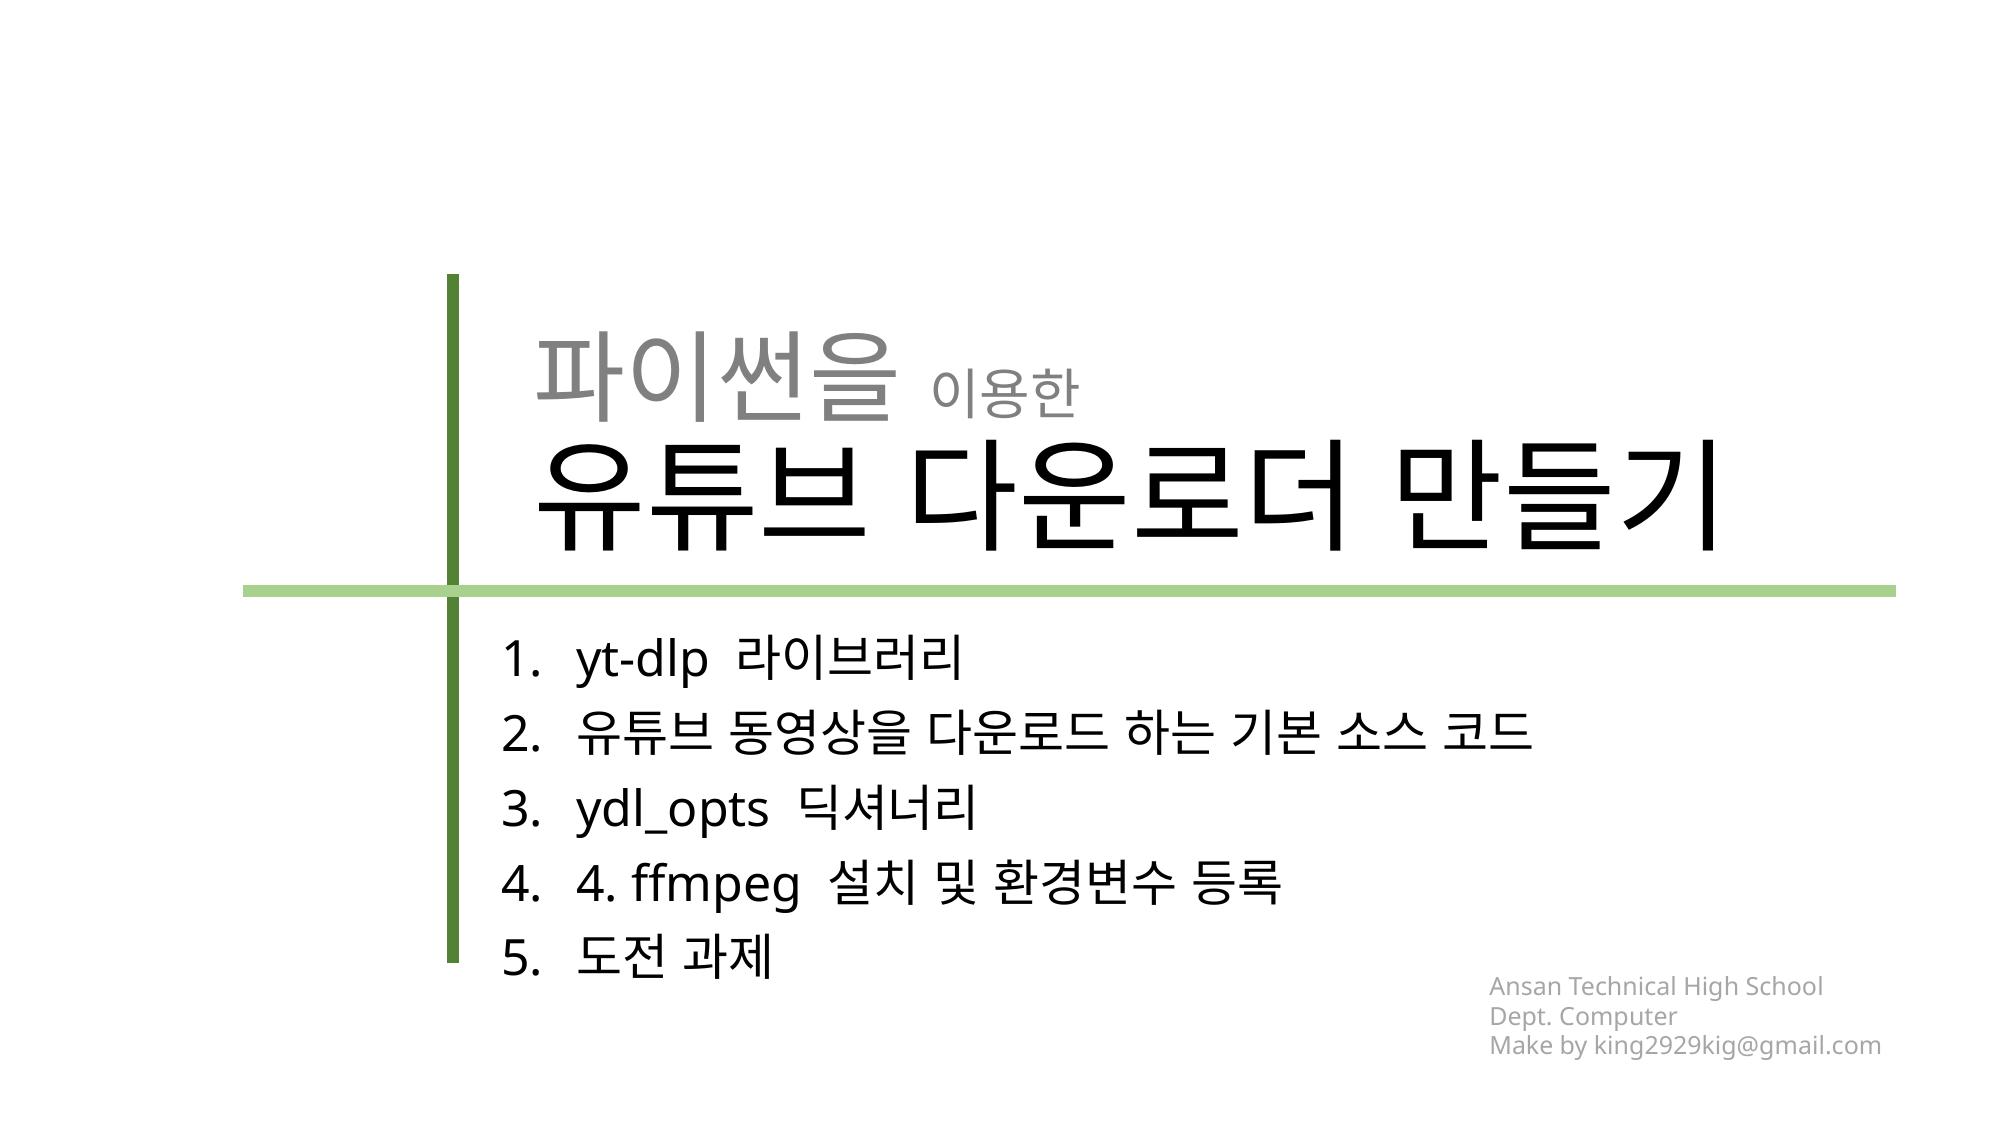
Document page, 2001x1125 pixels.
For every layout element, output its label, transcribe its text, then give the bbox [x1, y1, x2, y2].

text_box Ansan Technical High School Dept. Computer Make by king2929kig@gmail.com [1474, 962, 1898, 1068]
title 파이썬을 이용한 유튜브 다운로더 만들기 [518, 184, 1750, 576]
subtitle yt-dlp 라이브러리 유튜브 동영상을 다운로드 하는 기본 소스 코드 ydl_opts 딕셔너리 4. ffmpeg 설치 및 환경변수 등록 도전 과제 [486, 625, 1897, 1069]
